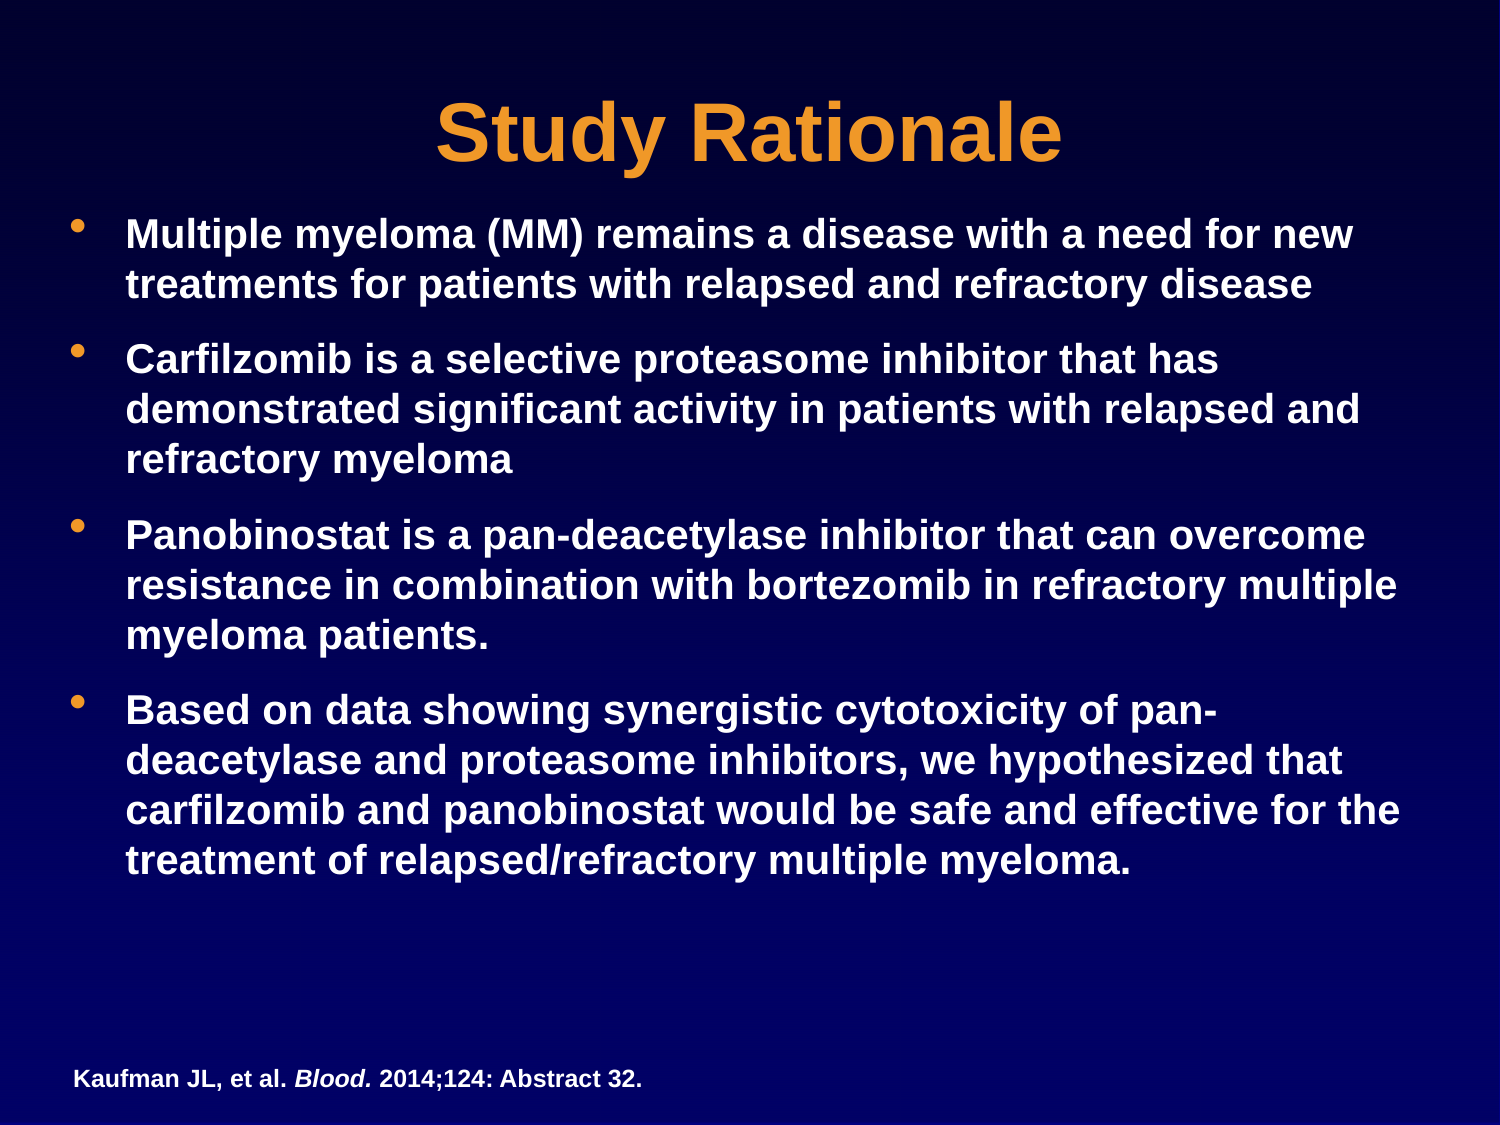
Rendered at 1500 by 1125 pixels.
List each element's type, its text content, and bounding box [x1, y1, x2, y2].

text_box Kaufman JL, et al. Blood. 2014;124: Abstract 32. [58, 1054, 659, 1100]
list Multiple myeloma (MM) remains a disease with a need for new treatments for patients with relapsed and refractory disease Carfilzomib is a selective proteasome inhibitor that has demonstrated significant activity in patients with relapsed and refractory myeloma Panobinostat is a pan-deacetylase inhibitor that can overcome resistance in combination with bortezomib in refractory multiple myeloma patients. Based on data showing synergistic cytotoxicity of pan-deacetylase and proteasome inhibitors, we hypothesized that carfilzomib and panobinostat would be safe and effective for the treatment of relapsed/refractory multiple myeloma. [54, 199, 1466, 1100]
title Study Rationale [0, 42, 1500, 230]
